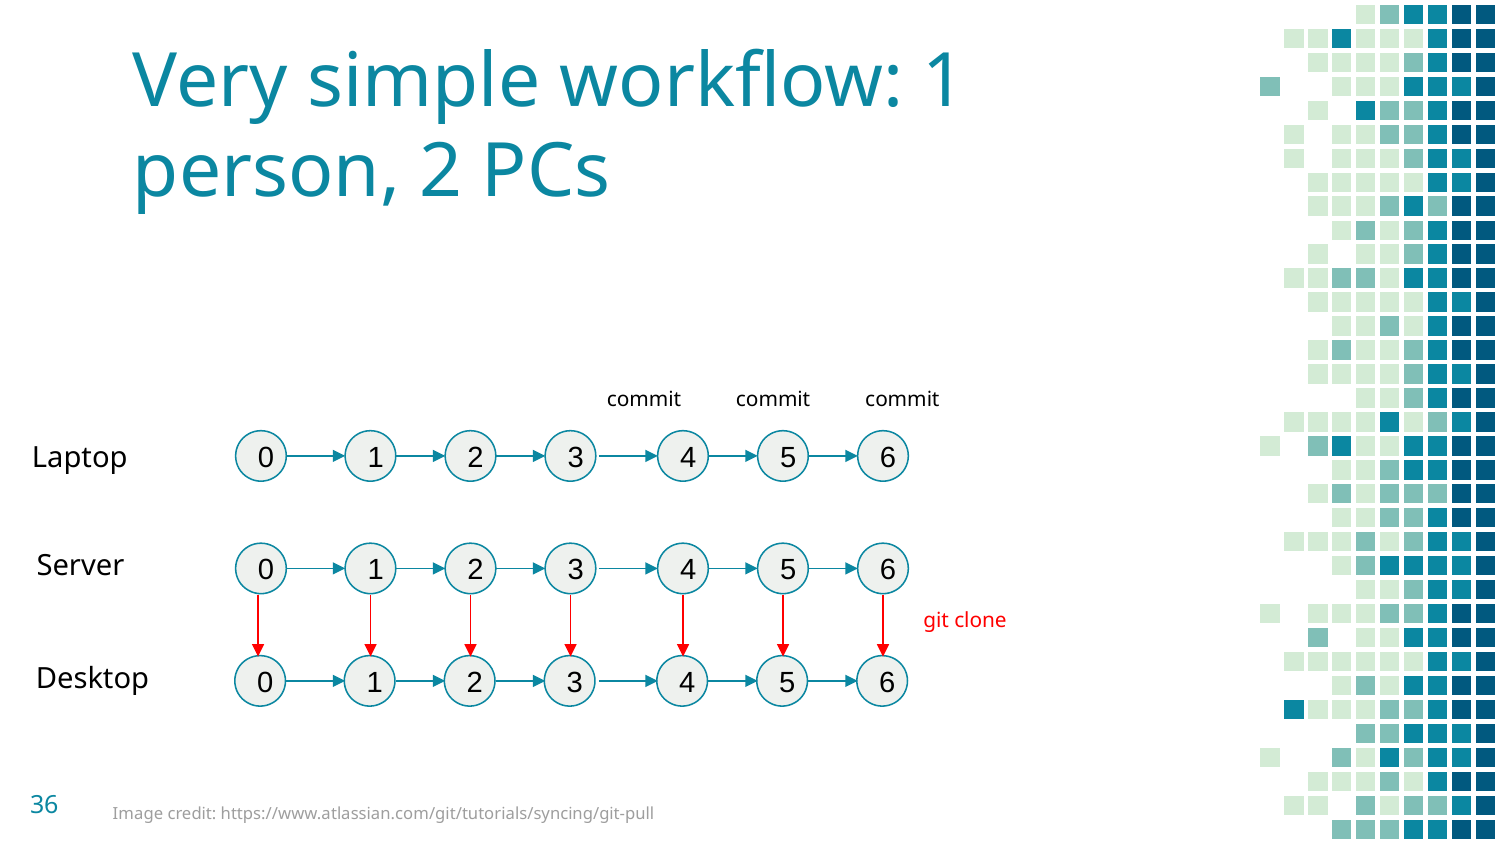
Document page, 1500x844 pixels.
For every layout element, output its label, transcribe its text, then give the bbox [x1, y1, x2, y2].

text_box 4 [657, 543, 709, 594]
text_box 0 [234, 655, 286, 707]
text_box 0 [235, 430, 287, 482]
text_box 1 [345, 430, 396, 482]
text_box 0 [235, 543, 287, 594]
text_box 3 [545, 543, 596, 594]
text_box git clone [908, 594, 1283, 645]
text_box 2 [445, 430, 496, 482]
text_box 6 [856, 656, 908, 707]
text_box 1 [345, 543, 396, 594]
text_box 3 [544, 655, 595, 707]
text_box 2 [445, 543, 496, 594]
title Very simple workflow: 1 person, 2 PCs [117, 121, 1227, 262]
text_box 5 [756, 656, 808, 707]
text_box 1 [344, 655, 395, 707]
text_box Image credit: https://www.atlassian.com/git/tutorials/syncing/git-pull [97, 792, 793, 833]
text_box 5 [757, 430, 809, 482]
slide_number ‹#› [15, 773, 105, 838]
text_box 6 [857, 543, 909, 594]
text_box Server [21, 531, 206, 597]
text_box Desktop [20, 643, 205, 709]
text_box 4 [656, 656, 708, 707]
text_box Laptop [16, 423, 201, 488]
text_box 5 [757, 543, 809, 594]
text_box 3 [545, 430, 596, 482]
text_box 4 [657, 430, 709, 482]
text_box 2 [444, 655, 495, 707]
text_box commit commit commit [591, 373, 967, 424]
text_box 6 [857, 430, 909, 482]
